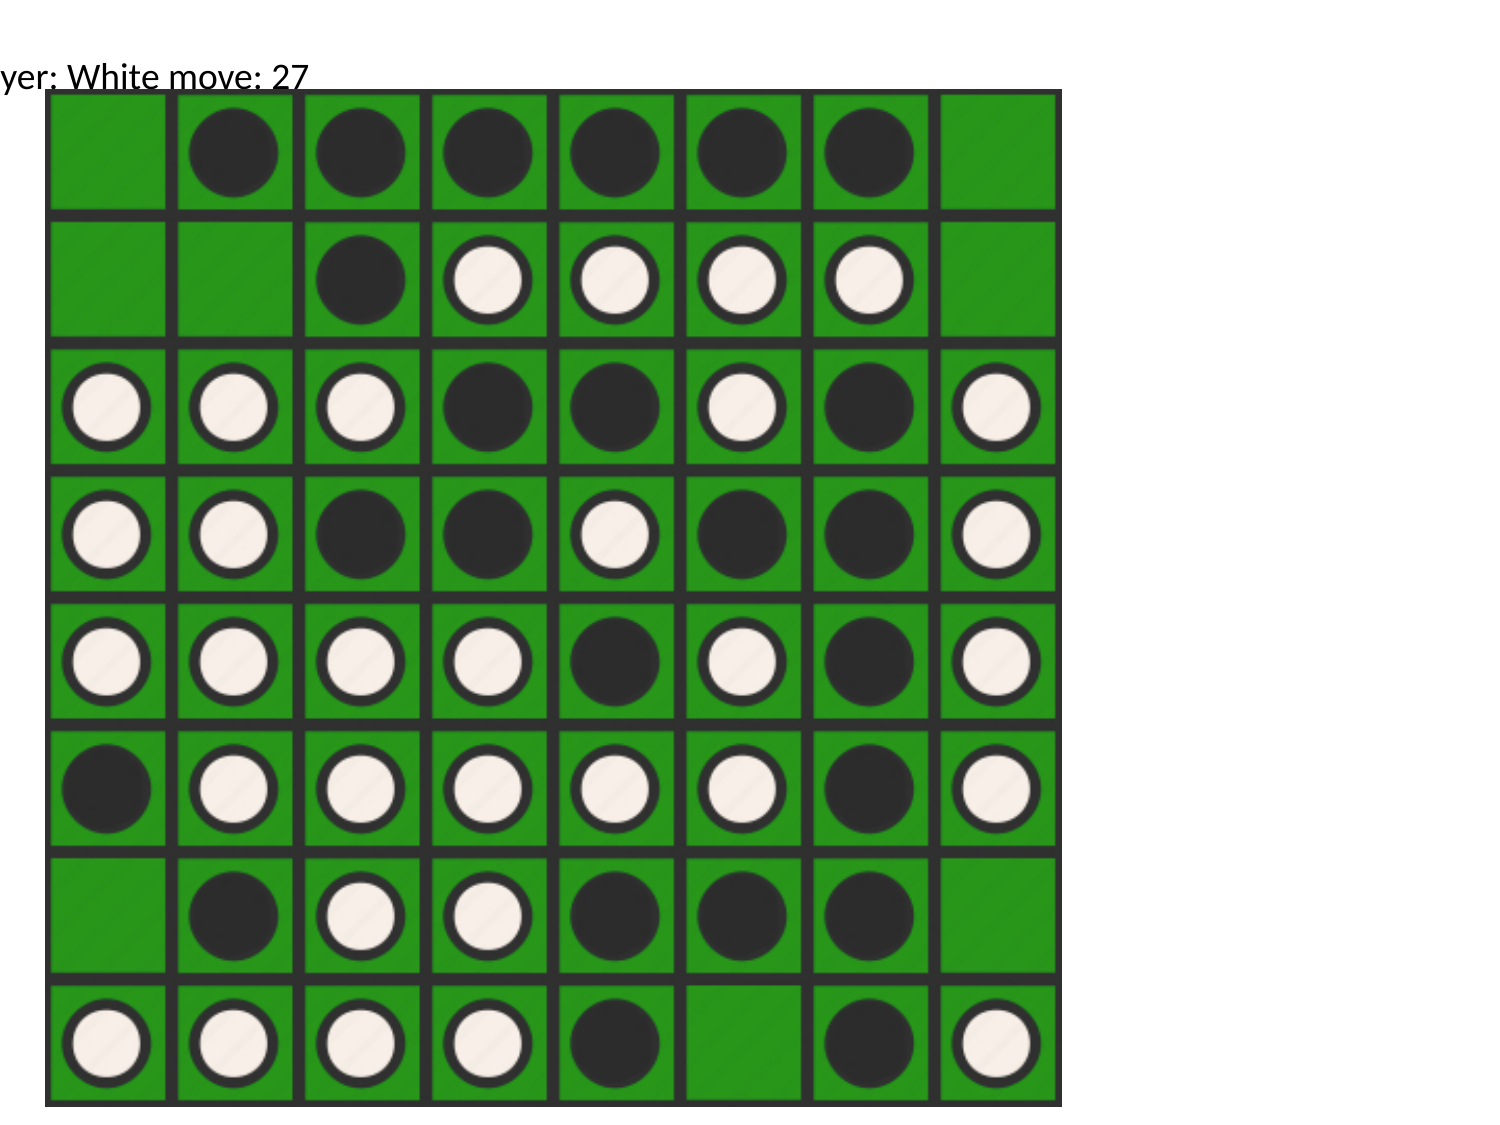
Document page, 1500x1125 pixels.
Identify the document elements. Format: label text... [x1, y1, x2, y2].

text_box turn: 52 player: White move: 27 [0, 44, 325, 105]
picture [44, 89, 1062, 1107]
